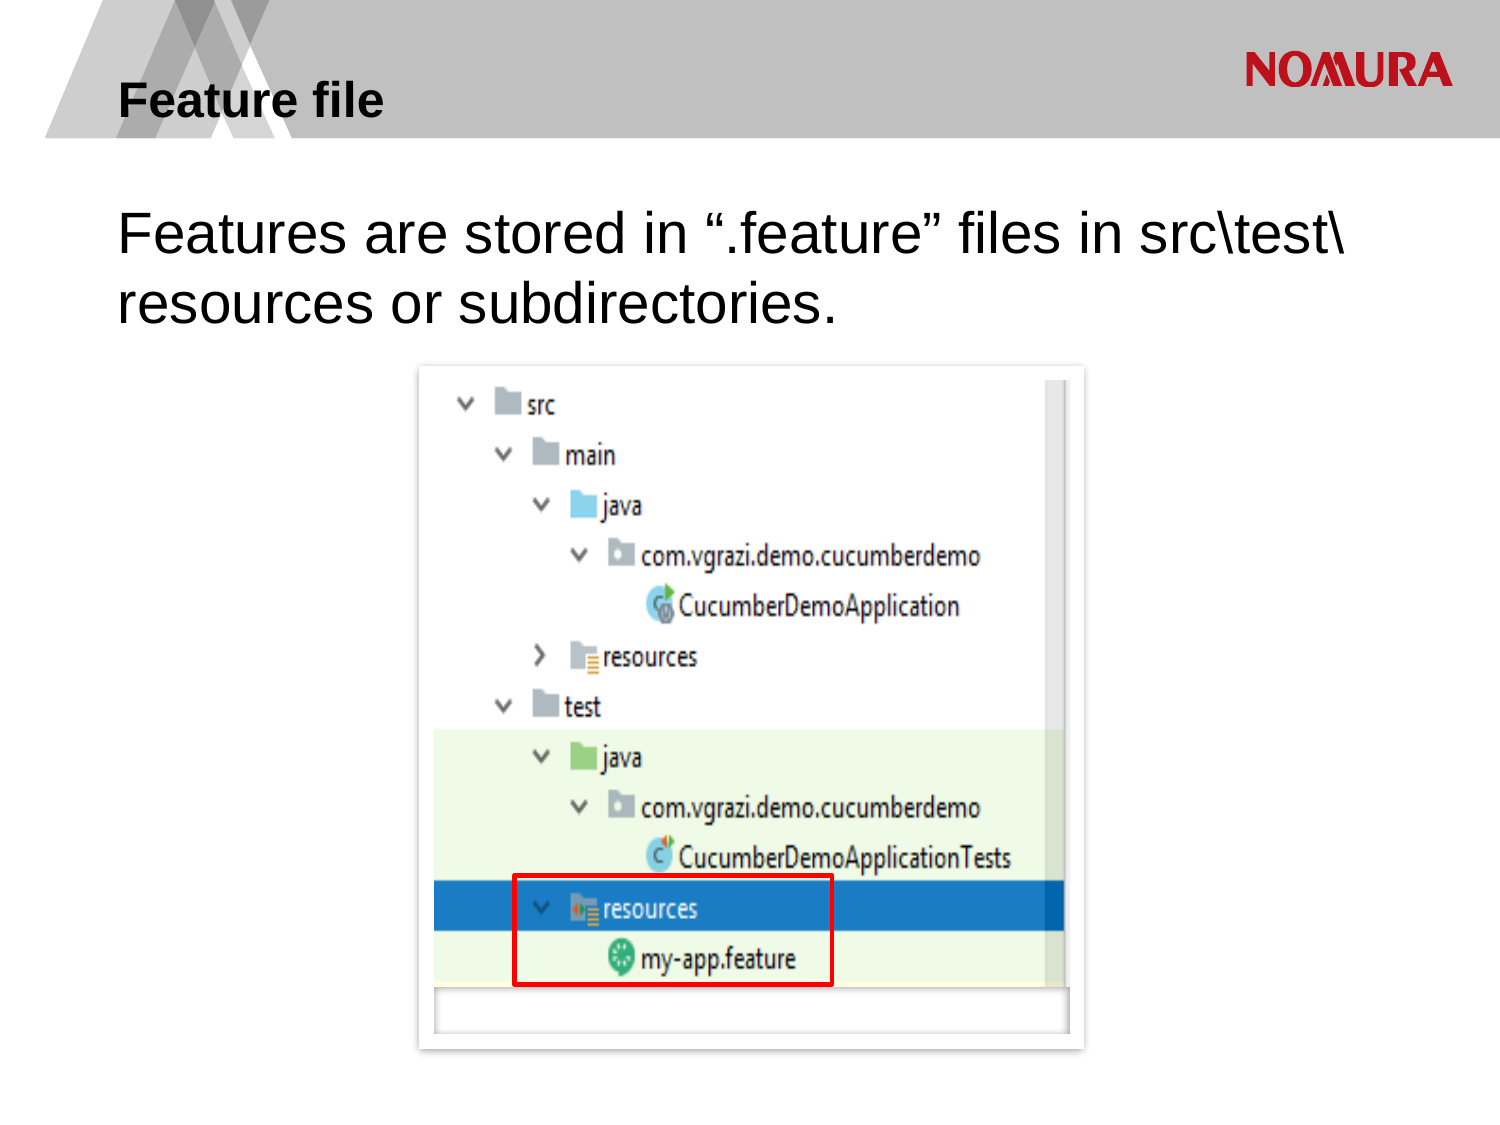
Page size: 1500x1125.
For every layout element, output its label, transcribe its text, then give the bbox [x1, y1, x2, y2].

title Feature file [103, 59, 1397, 187]
list Features are stored in “.feature” files in src\test\resources or subdirectories. [103, 187, 1397, 902]
picture [433, 379, 1070, 1035]
